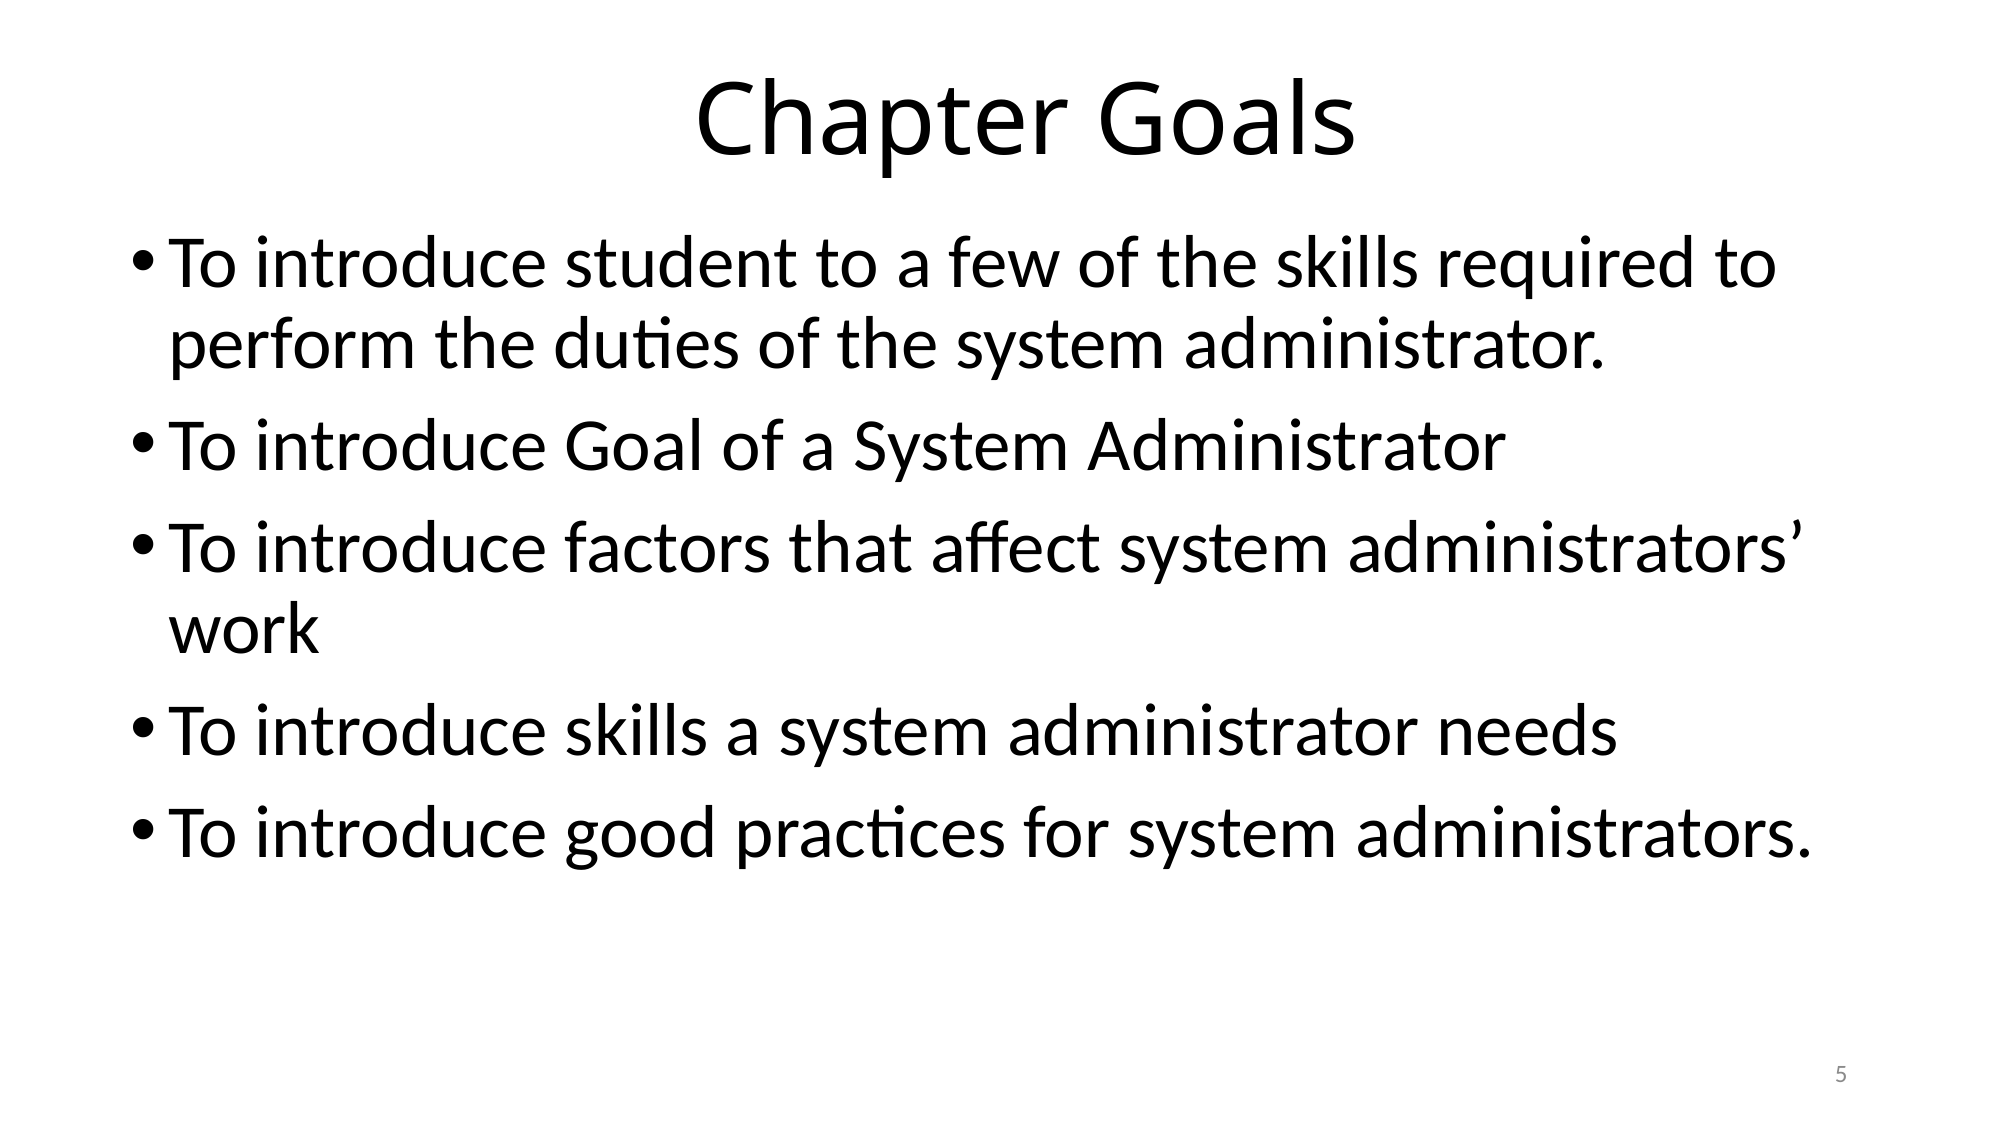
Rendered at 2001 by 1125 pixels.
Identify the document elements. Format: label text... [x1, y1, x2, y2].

slide_number 5 [1412, 1042, 1863, 1103]
list To introduce student to a few of the skills required to perform the duties of the system administrator. To introduce Goal of a System Administrator To introduce factors that affect system administrators’ work To introduce skills a system administrator needs To introduce good practices for system administrators. [115, 215, 1938, 1063]
title Chapter Goals [115, 28, 1938, 215]
